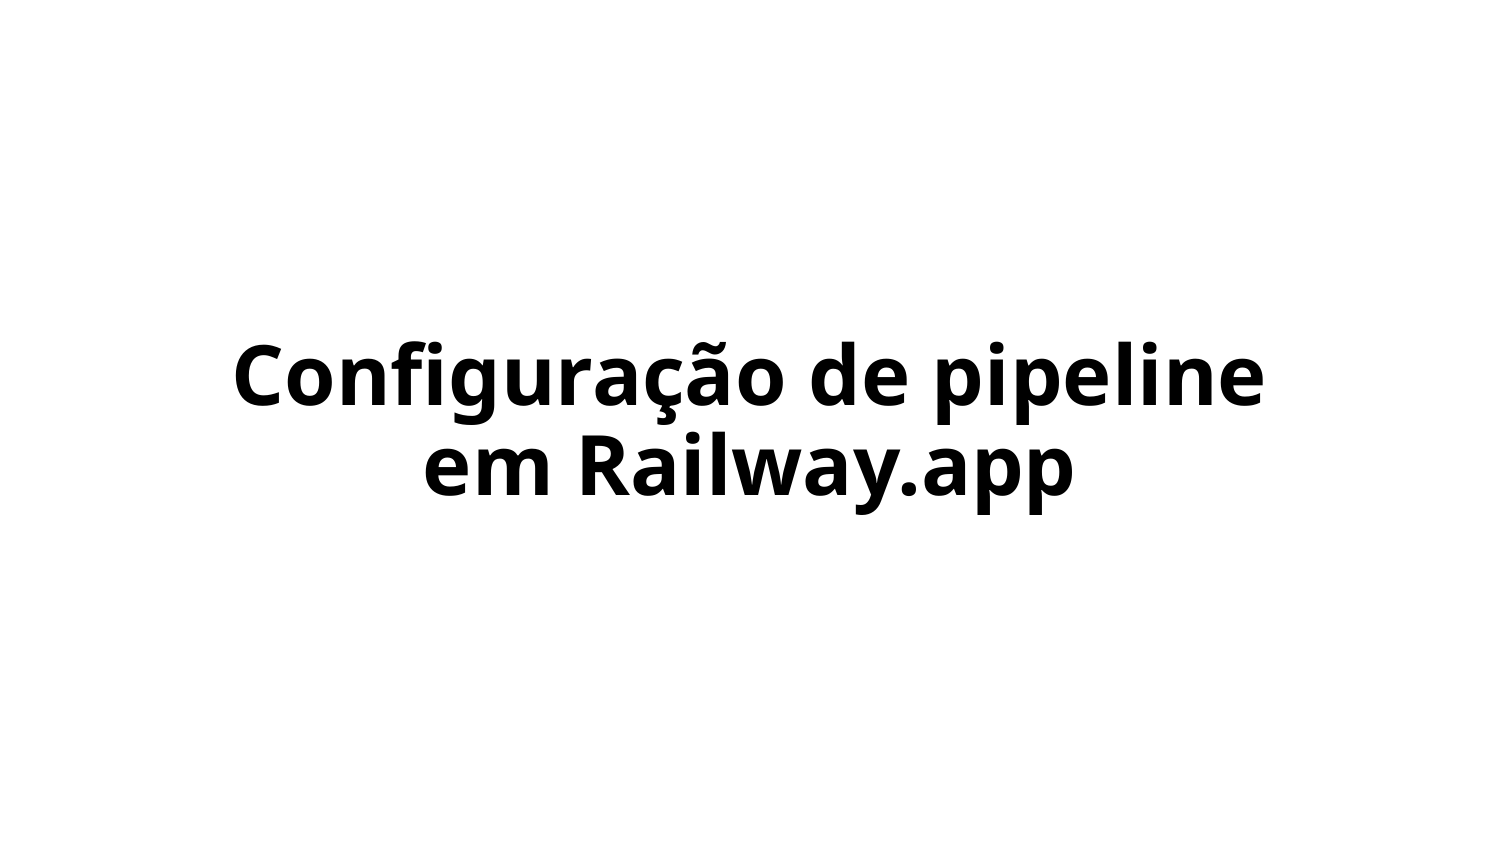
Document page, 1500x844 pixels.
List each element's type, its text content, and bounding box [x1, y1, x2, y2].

text_box Configuração de pipeline em Railway.app [77, 318, 1422, 529]
